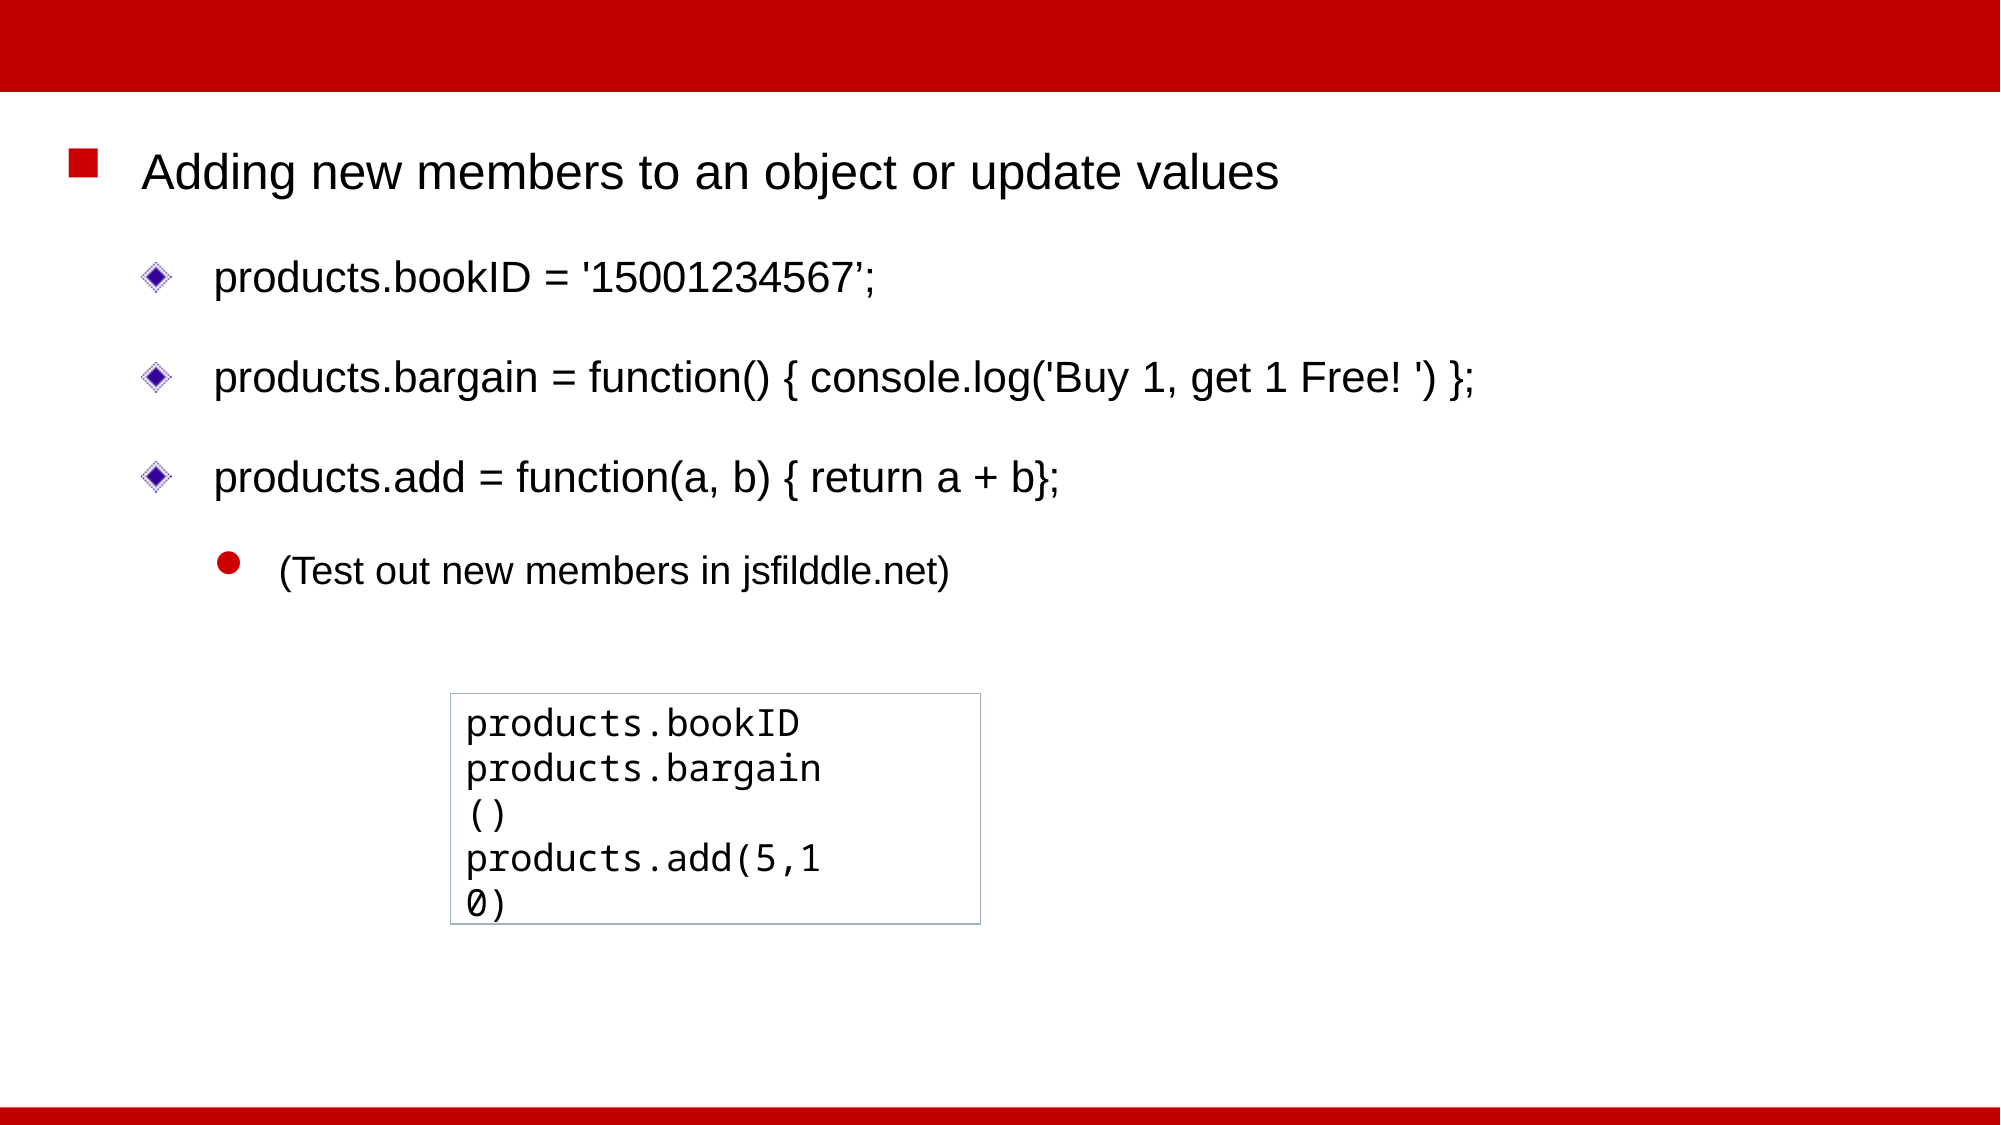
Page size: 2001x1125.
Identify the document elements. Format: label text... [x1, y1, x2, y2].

picture [141, 361, 172, 394]
picture [141, 261, 172, 294]
picture [141, 461, 172, 493]
text_box products.bookID products.bargain() products.add(5,10) [450, 693, 981, 924]
text_box Adding new members to an object or update values products.bookID = '15001234567’; products.bargain = function() { console.log('Buy 1, get 1 Free! ') }; products.add = function(a, b) { return a + b}; (Test out new members in jsfilddle.net) [62, 137, 1478, 593]
